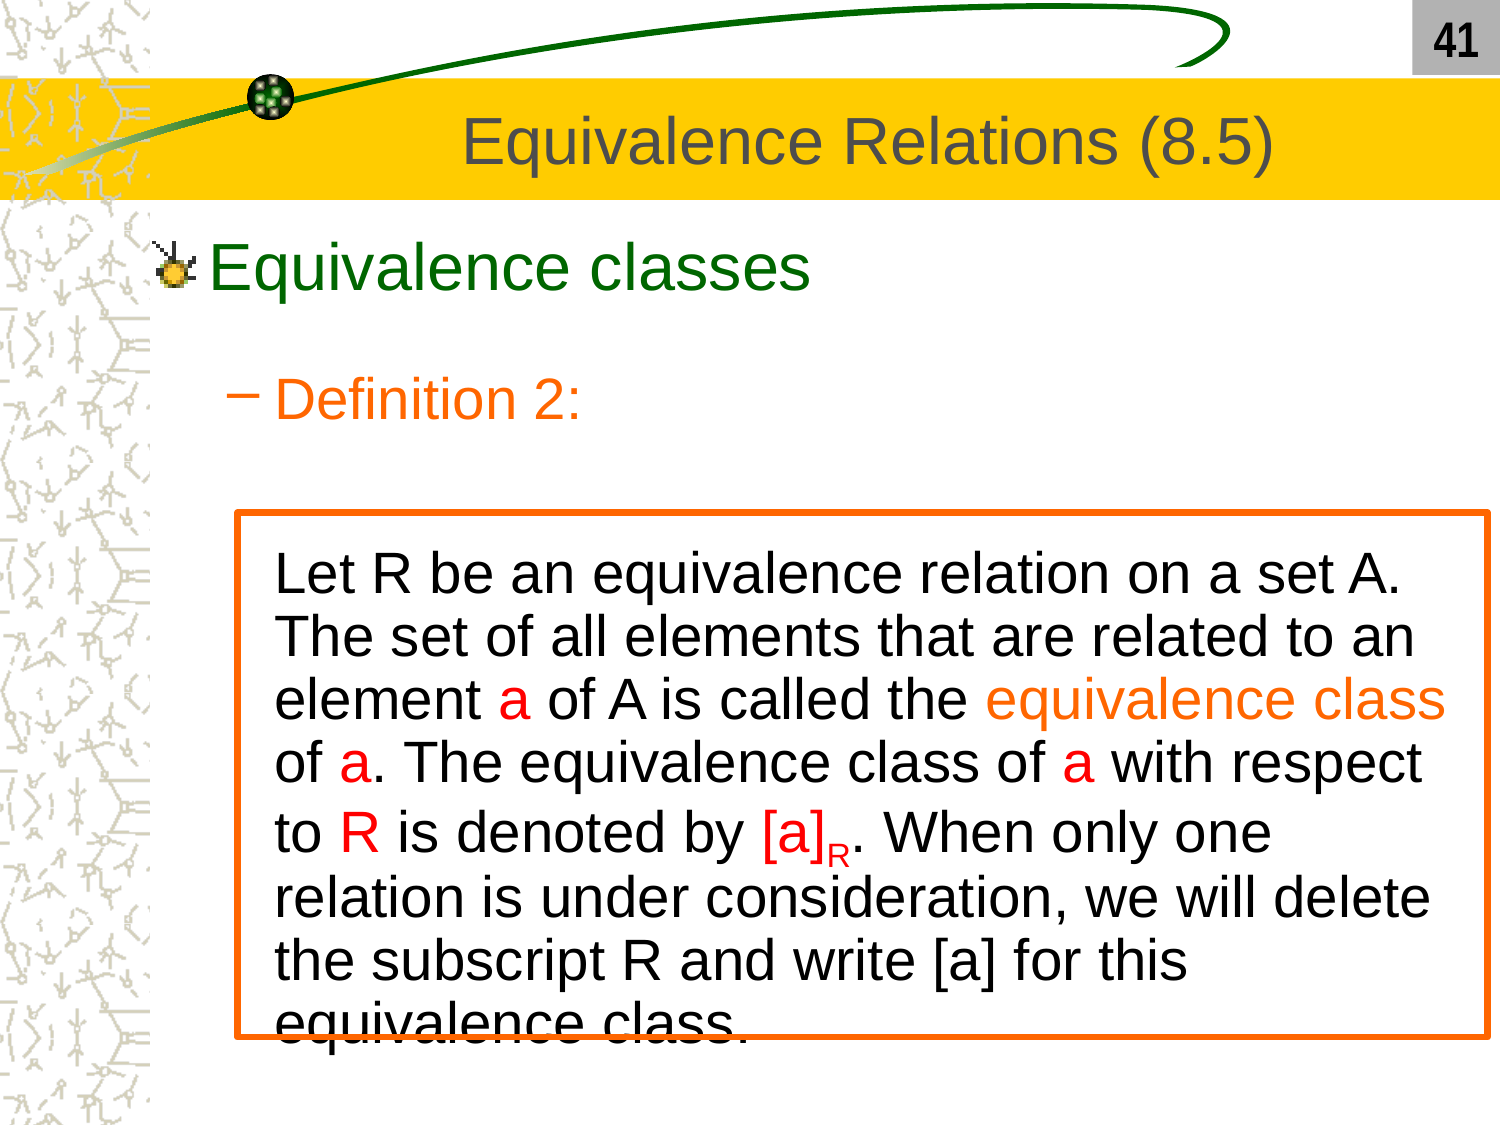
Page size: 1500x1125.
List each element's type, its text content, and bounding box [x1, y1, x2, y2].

text_box 41 [1412, 0, 1500, 75]
picture [152, 241, 200, 288]
text_box [237, 512, 1488, 1038]
picture [0, 0, 150, 1125]
list Equivalence classes Definition 2: Let R be an equivalence relation on a set A. The set of all elements that are related to an element a of A is called the equivalence class of a. The equivalence class of a with respect to R is denoted by [a]R. When only one relation is under consideration, we will delete the subscript R and write [a] for this equivalence class. [137, 224, 1475, 1050]
title Equivalence Relations (8.5) [249, 75, 1488, 200]
